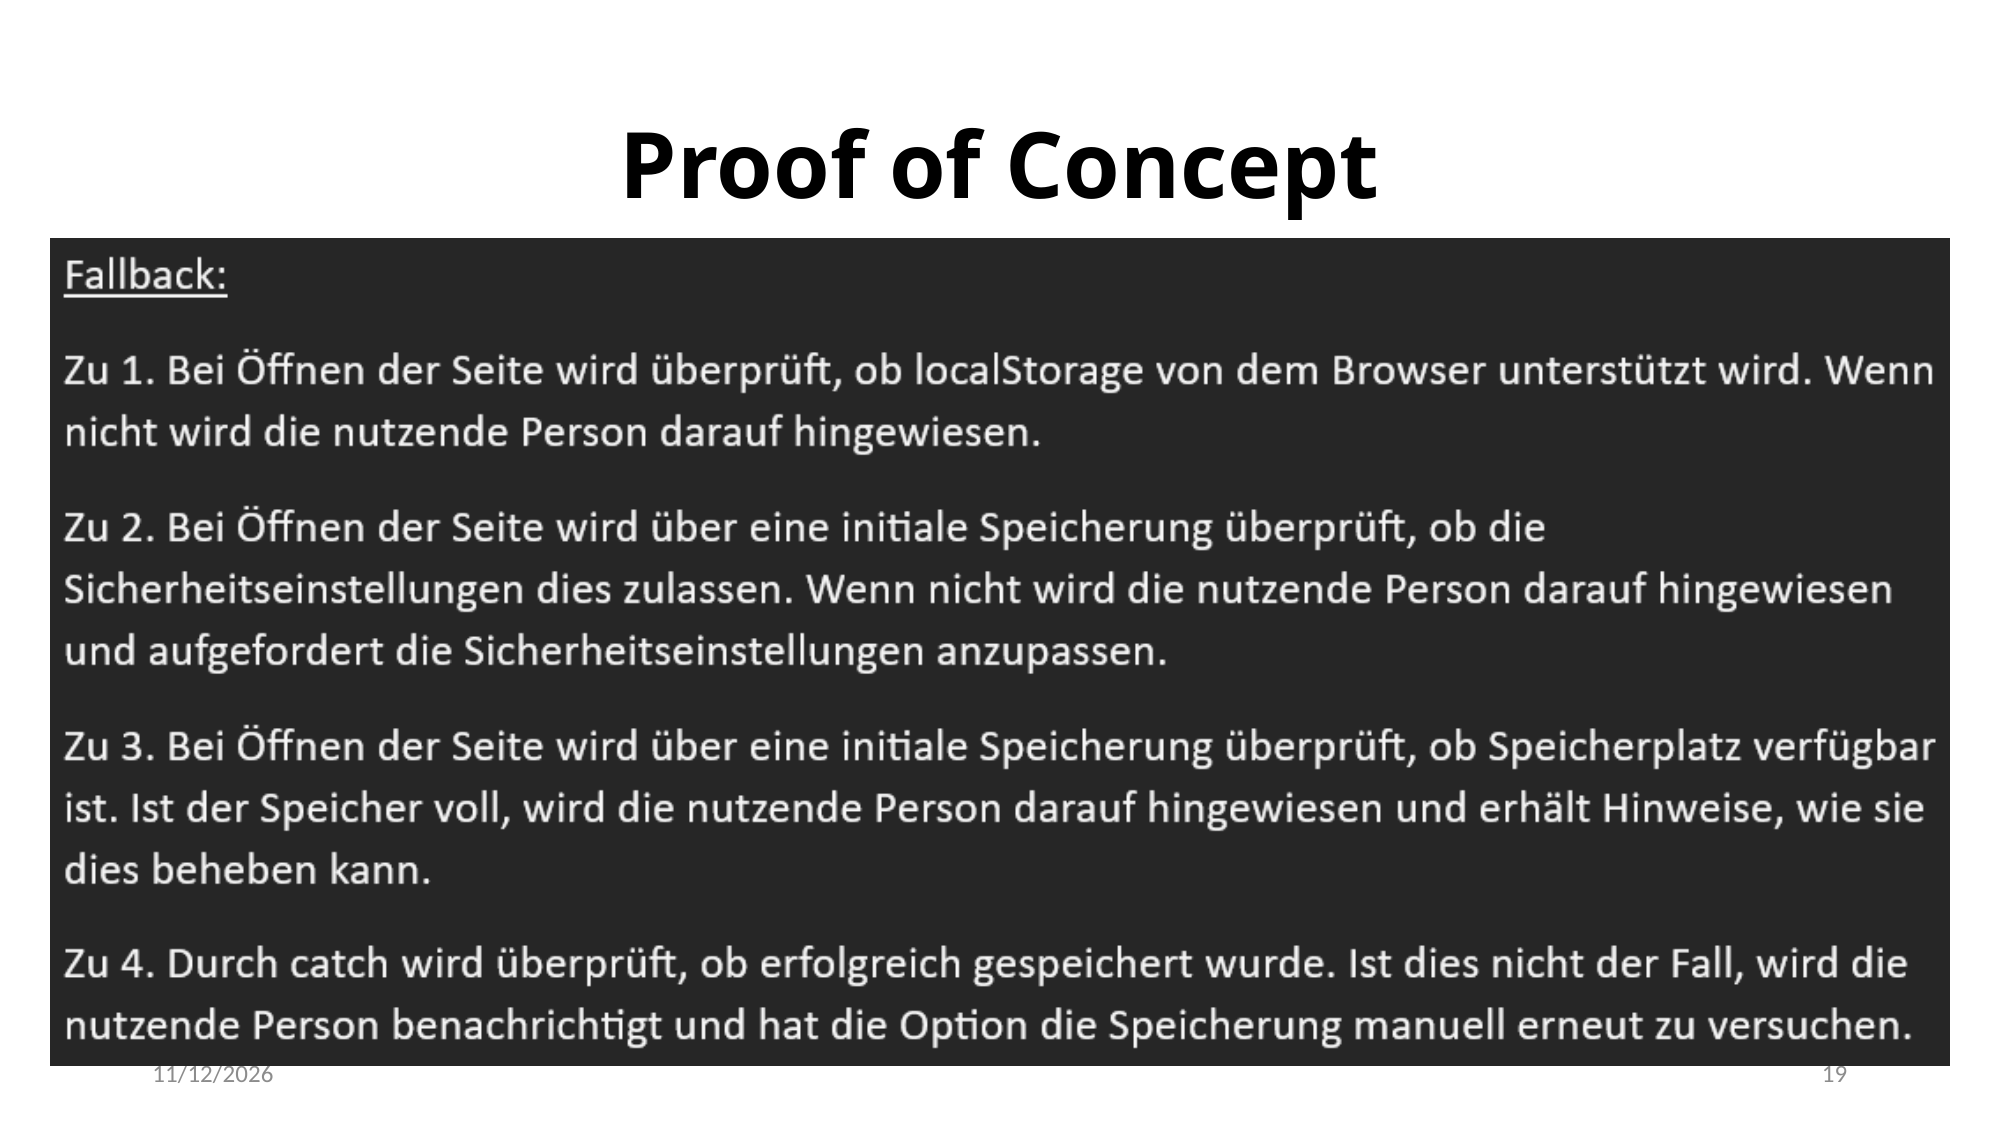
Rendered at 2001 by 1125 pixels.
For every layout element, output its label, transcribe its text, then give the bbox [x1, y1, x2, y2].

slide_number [137, 1077, 588, 1103]
title Proof of Concept [137, 59, 1863, 237]
slide_number 19 [1412, 1077, 1863, 1103]
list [49, 238, 1951, 1066]
